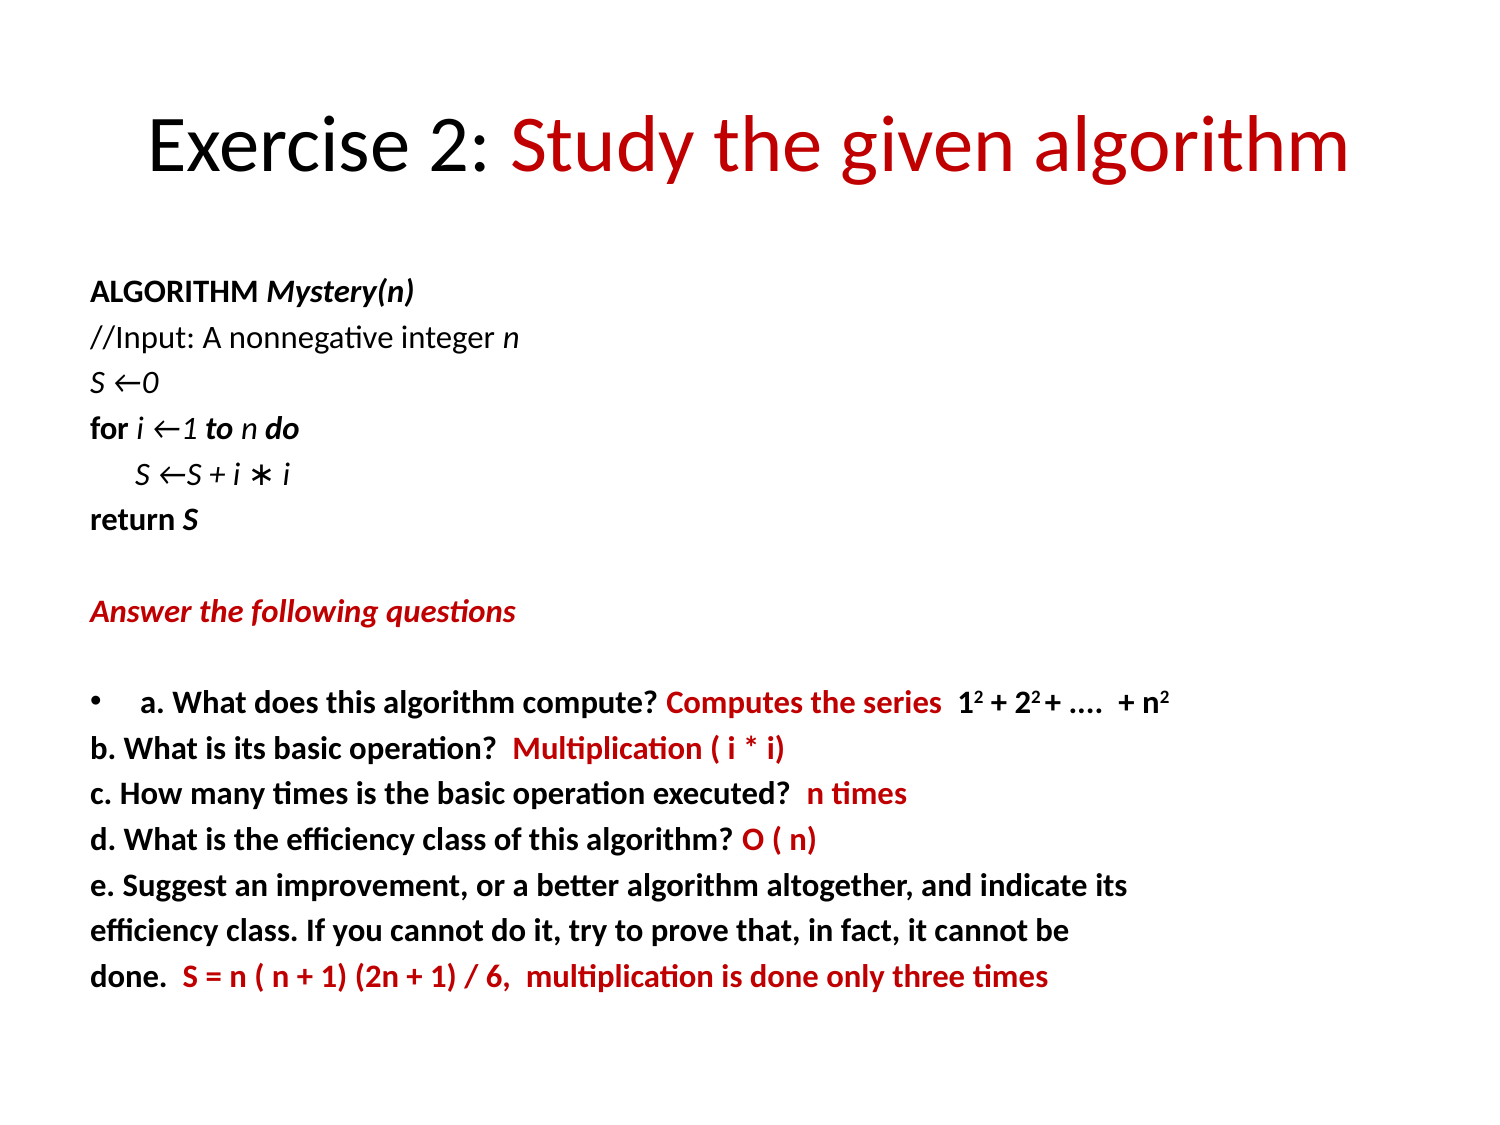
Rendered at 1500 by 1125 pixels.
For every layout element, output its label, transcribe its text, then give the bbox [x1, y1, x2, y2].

list ALGORITHM Mystery(n) //Input: A nonnegative integer n S ←0 for i ←1 to n do S ←S + i ∗ i return S Answer the following questions a. What does this algorithm compute? Computes the series 12 + 22 + .... + n2 b. What is its basic operation? Multiplication ( i * i) c. How many times is the basic operation executed? n times d. What is the efficiency class of this algorithm? O ( n) e. Suggest an improvement, or a better algorithm altogether, and indicate its efficiency class. If you cannot do it, try to prove that, in fact, it cannot be done. S = n ( n + 1) (2n + 1) / 6, multiplication is done only three times [75, 262, 1425, 1005]
title Exercise 2: Study the given algorithm [75, 45, 1425, 233]
